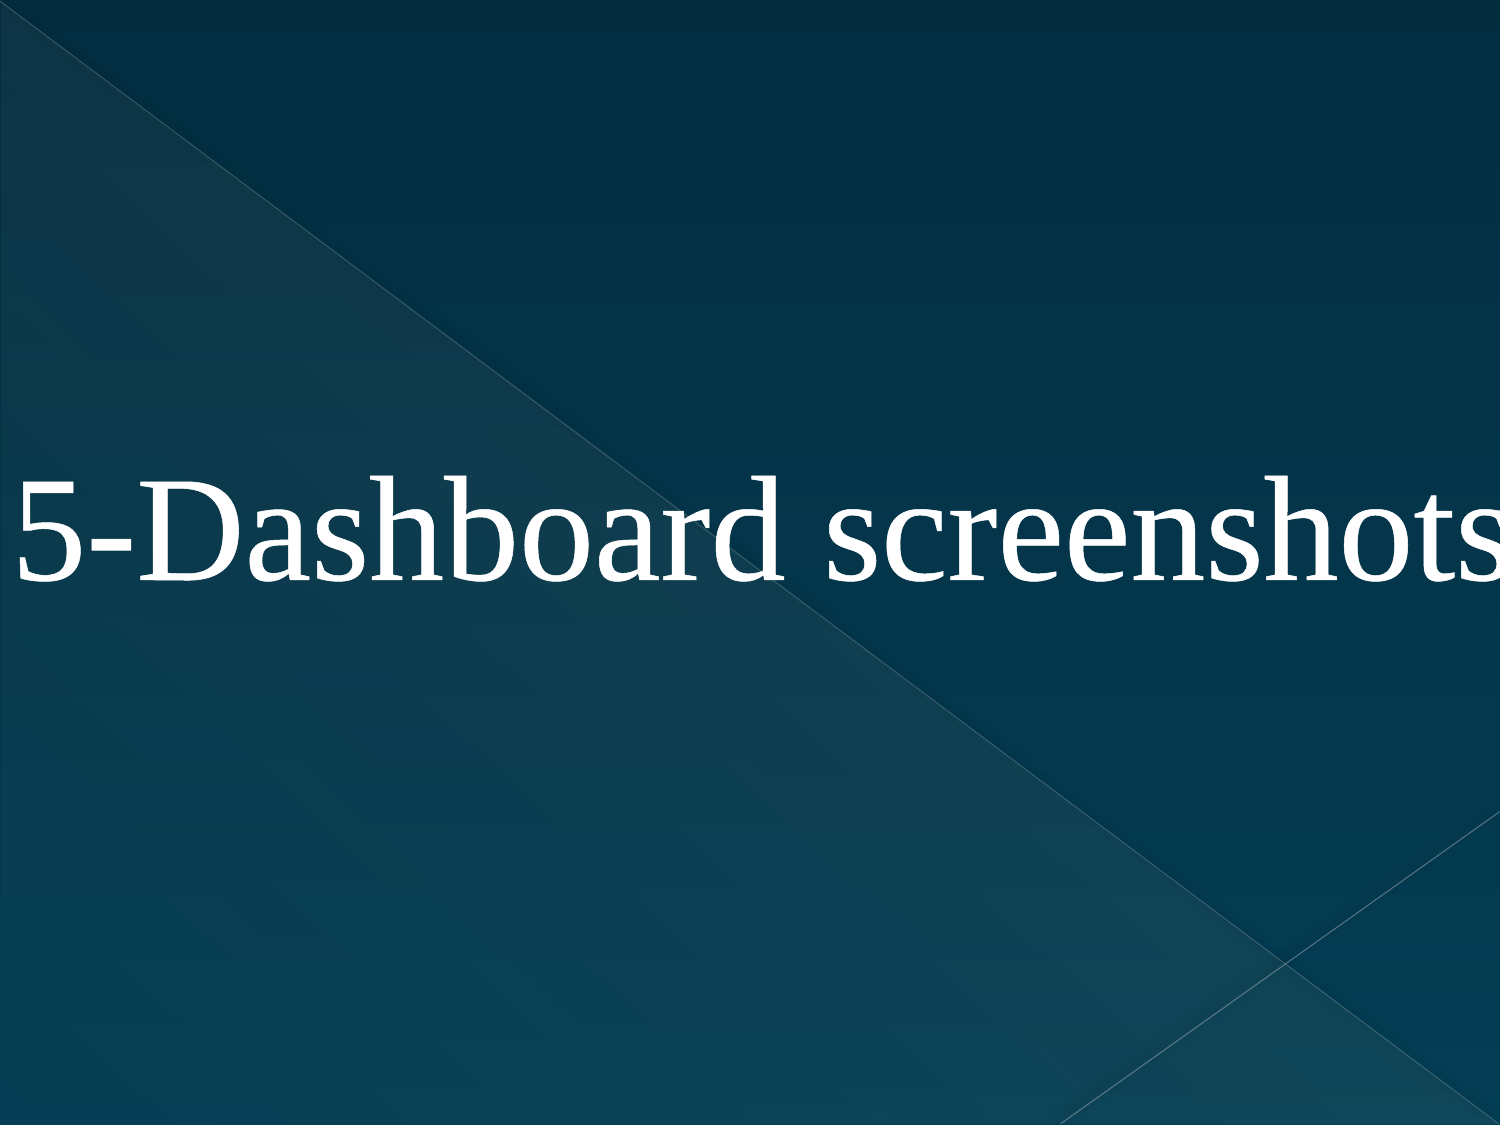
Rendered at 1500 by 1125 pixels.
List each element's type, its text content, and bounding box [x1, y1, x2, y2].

text_box 5-Dashboard screenshots [0, 422, 1500, 618]
